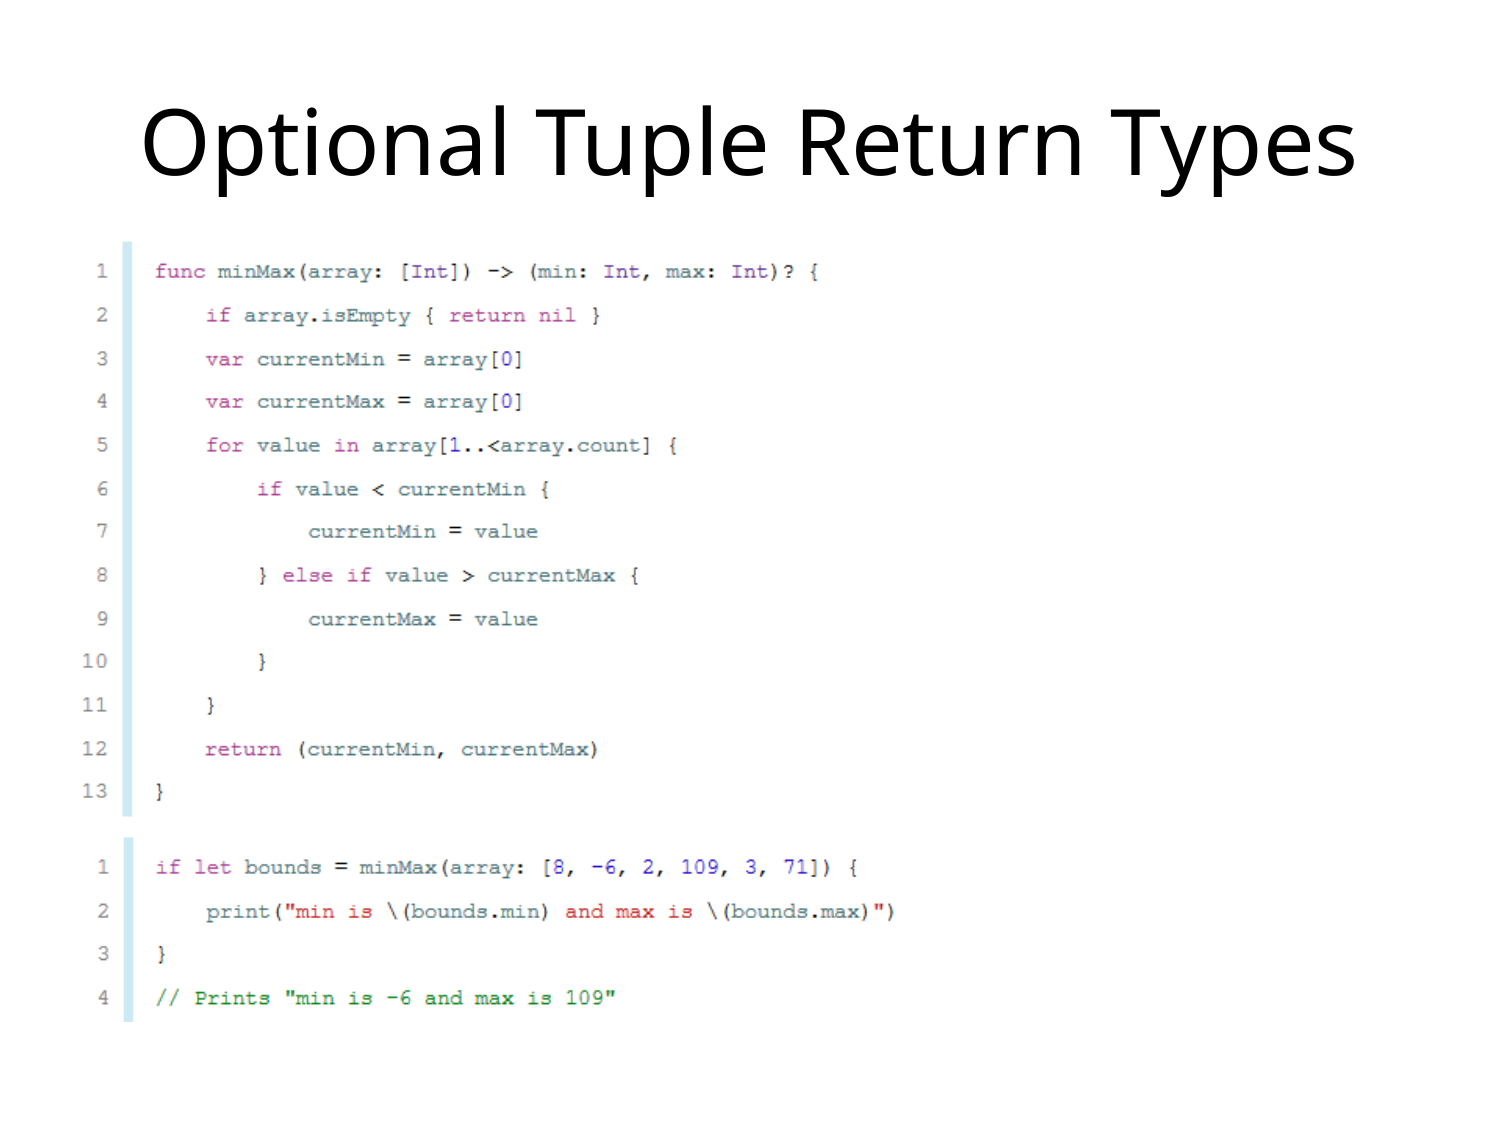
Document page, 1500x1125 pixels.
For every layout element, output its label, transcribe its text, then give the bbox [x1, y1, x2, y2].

picture [76, 231, 906, 1022]
title Optional Tuple Return Types [75, 45, 1425, 233]
